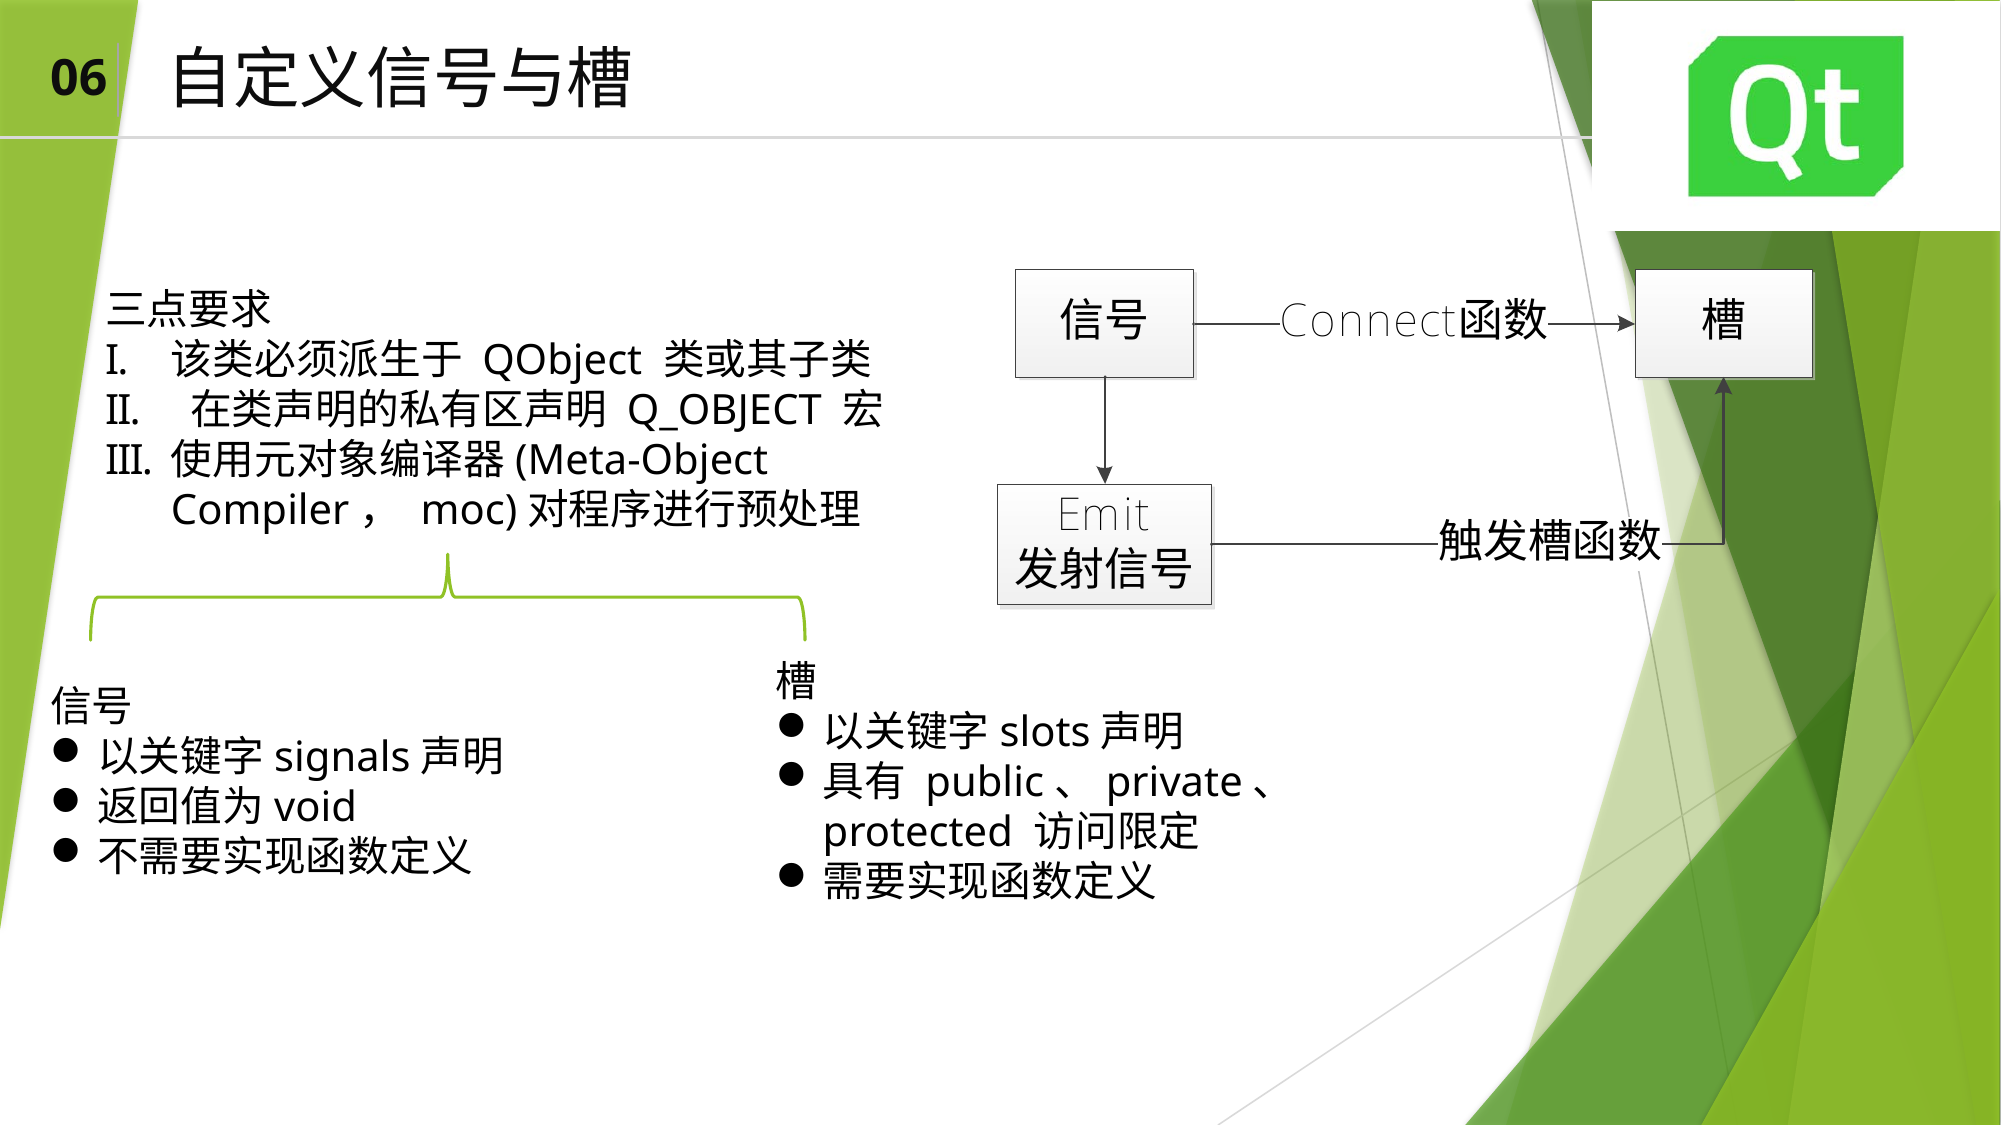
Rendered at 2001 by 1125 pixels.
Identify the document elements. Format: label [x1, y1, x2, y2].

text_box [34, 37, 139, 117]
picture [993, 266, 1820, 613]
text_box [34, 274, 1444, 916]
picture [1591, 1, 2000, 232]
